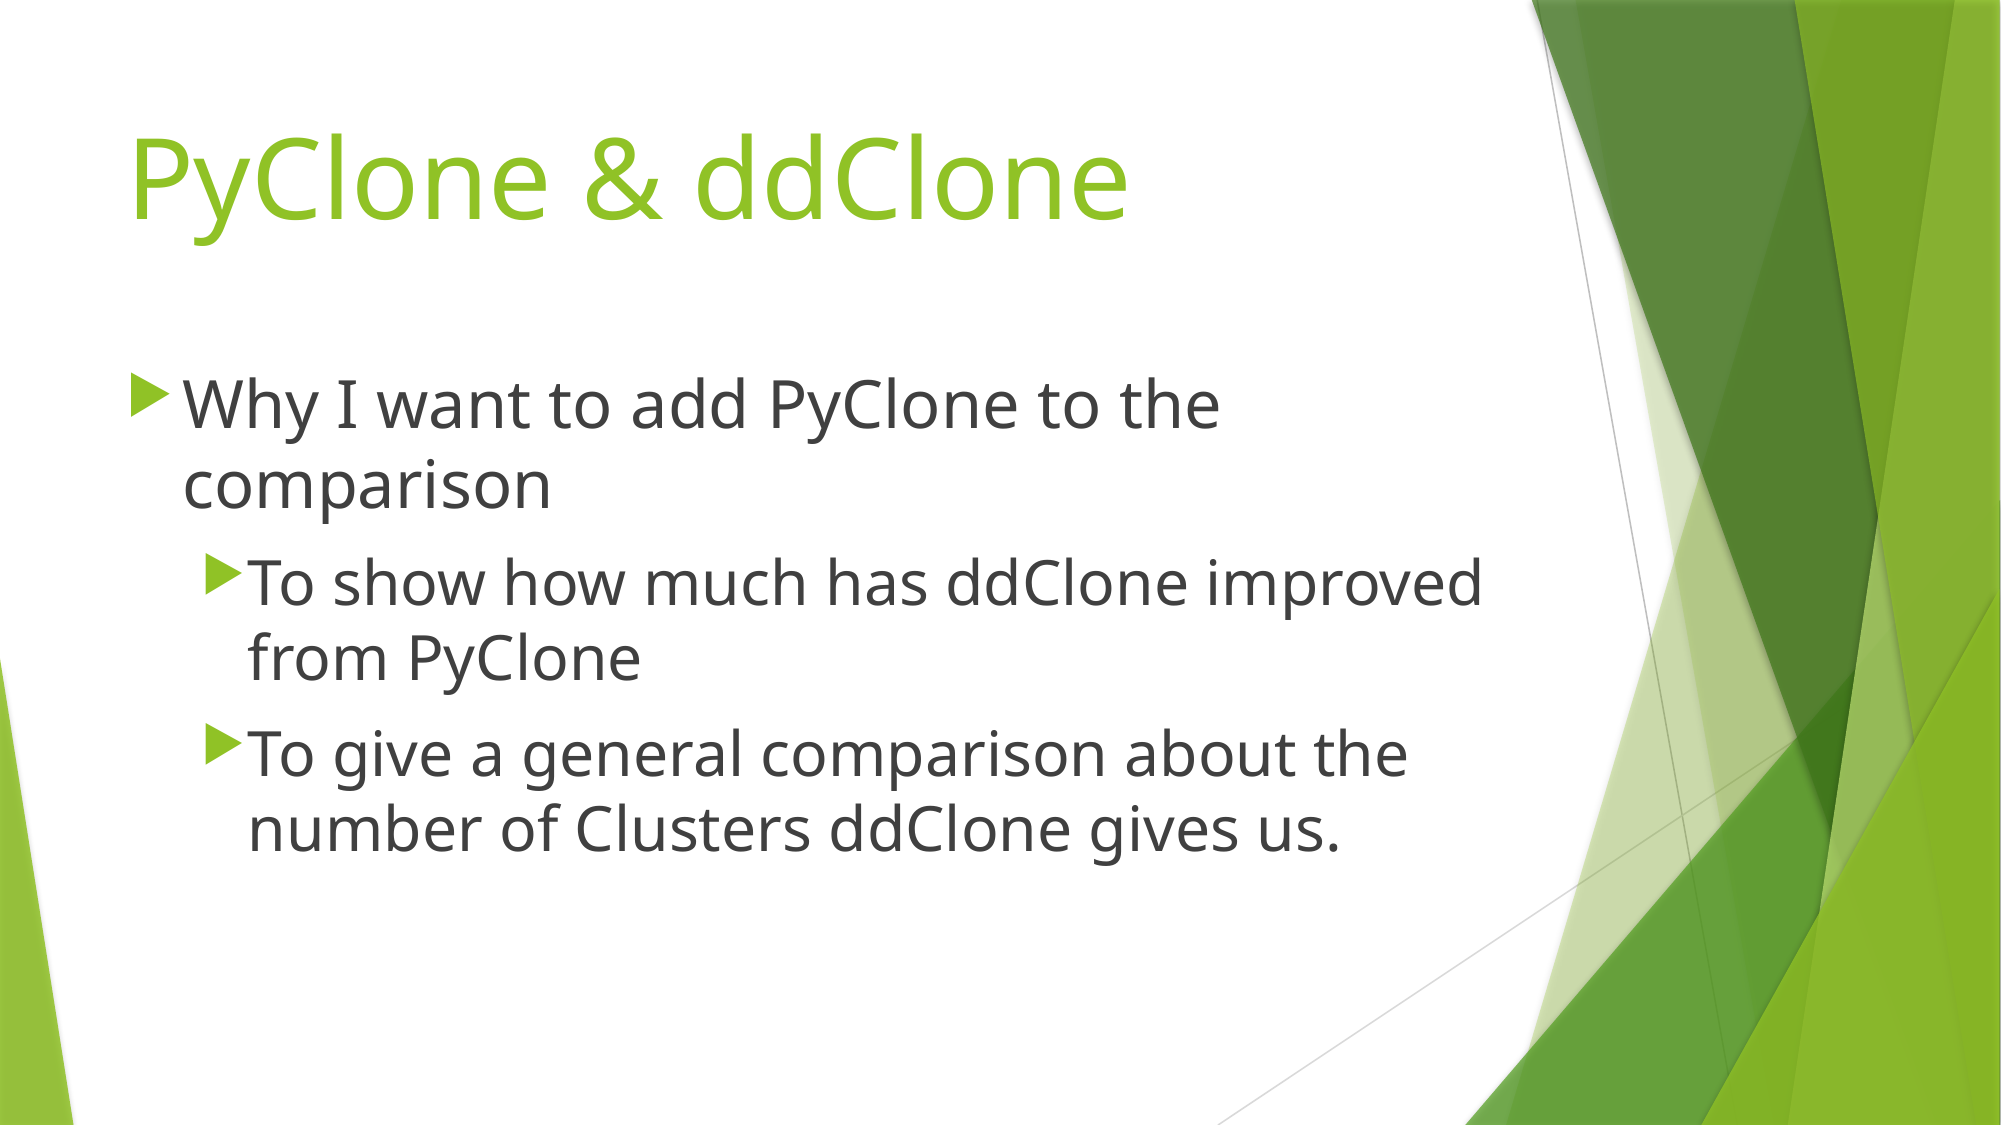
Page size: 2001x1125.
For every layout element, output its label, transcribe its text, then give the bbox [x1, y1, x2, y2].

list Why I want to add PyClone to the comparison To show how much has ddClone improved from PyClone To give a general comparison about the number of Clusters ddClone gives us. [111, 354, 1522, 992]
title PyClone & ddClone [111, 99, 1522, 317]
